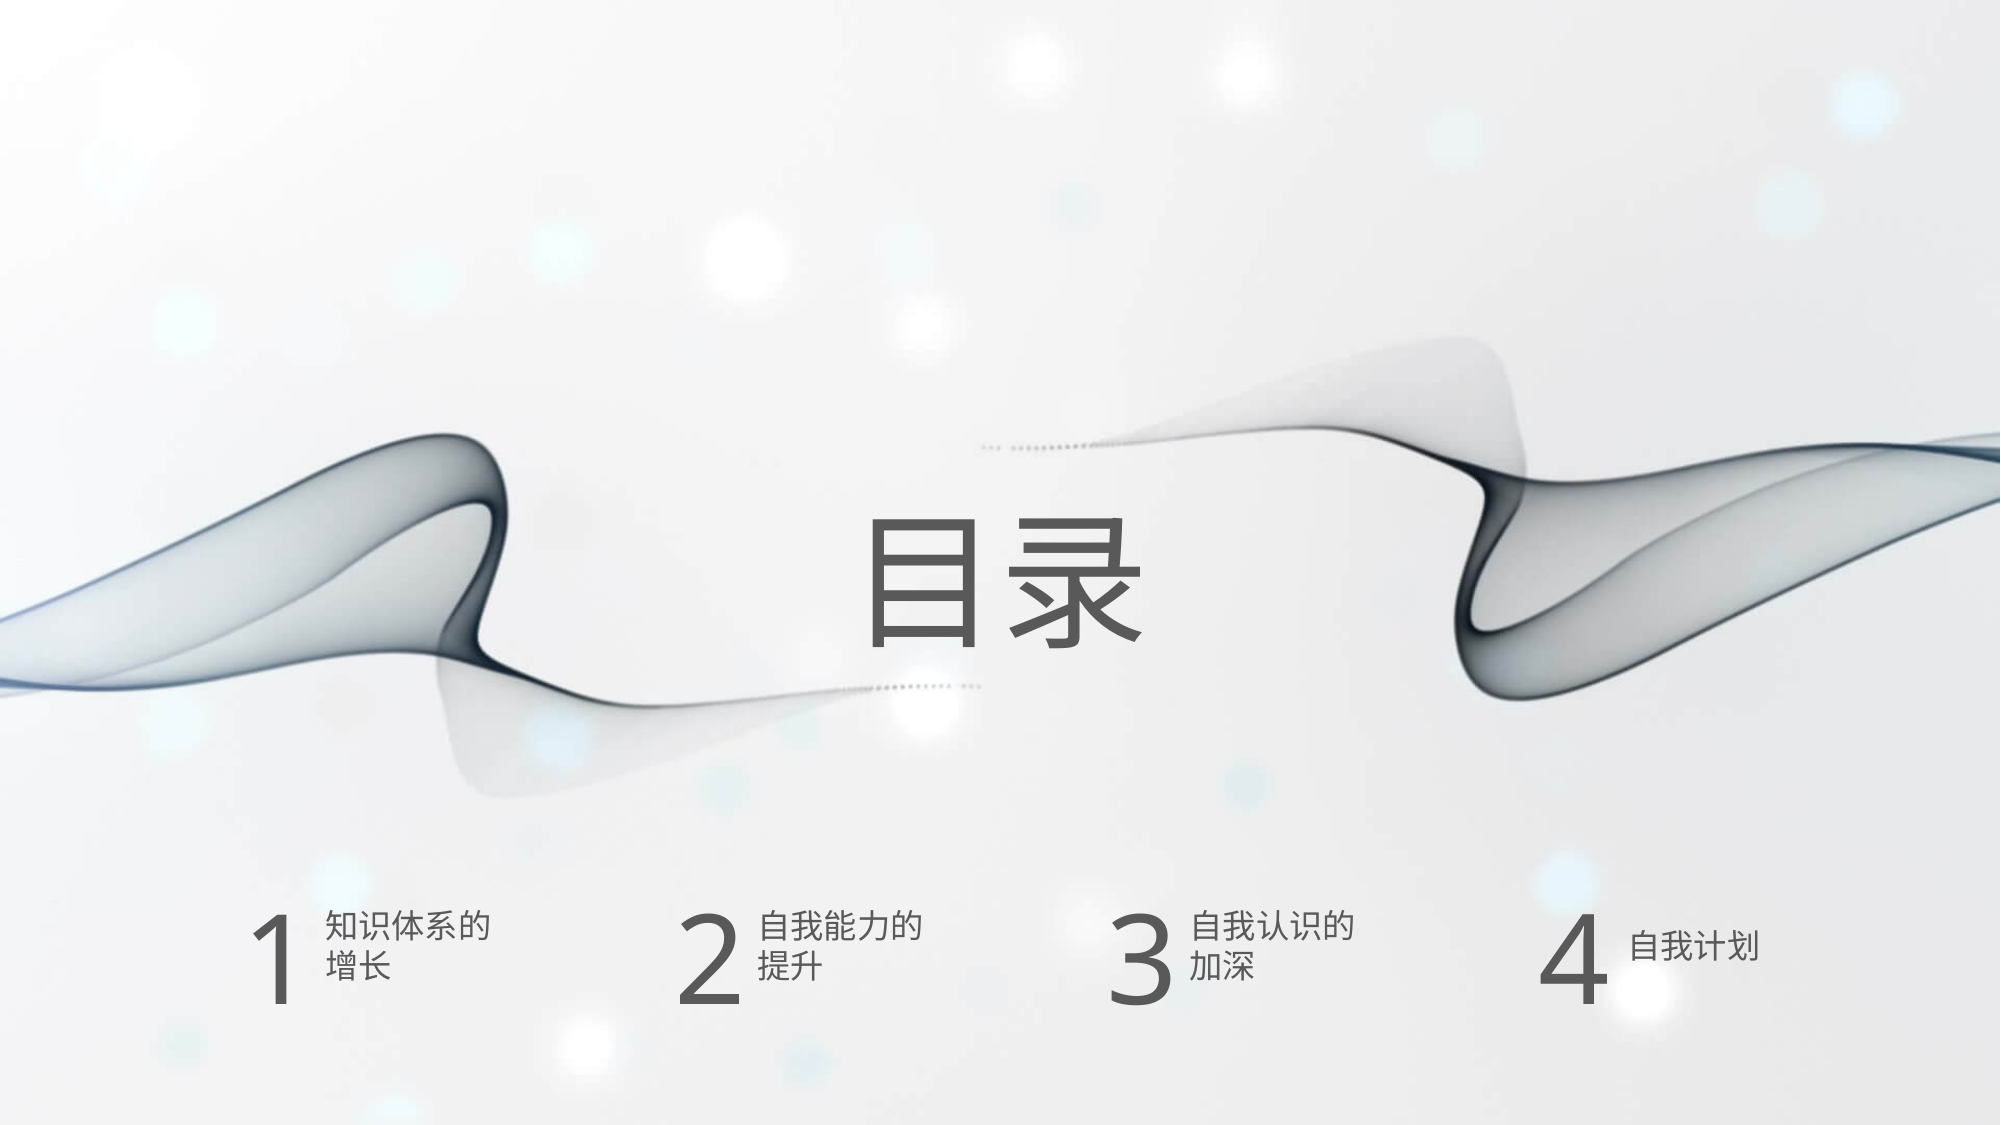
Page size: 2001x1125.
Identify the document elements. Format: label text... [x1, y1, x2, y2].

text_box 自我计划 [1612, 918, 1813, 973]
text_box 自我认识的加深 [1174, 897, 1376, 993]
text_box 2 [656, 834, 764, 1038]
text_box 1 [224, 834, 332, 1038]
text_box 3 [1088, 834, 1196, 1038]
text_box 自我能力的提升 [742, 897, 943, 993]
text_box 知识体系的增长 [310, 897, 511, 993]
picture [0, 0, 2000, 1125]
text_box 4 [1520, 834, 1628, 1038]
